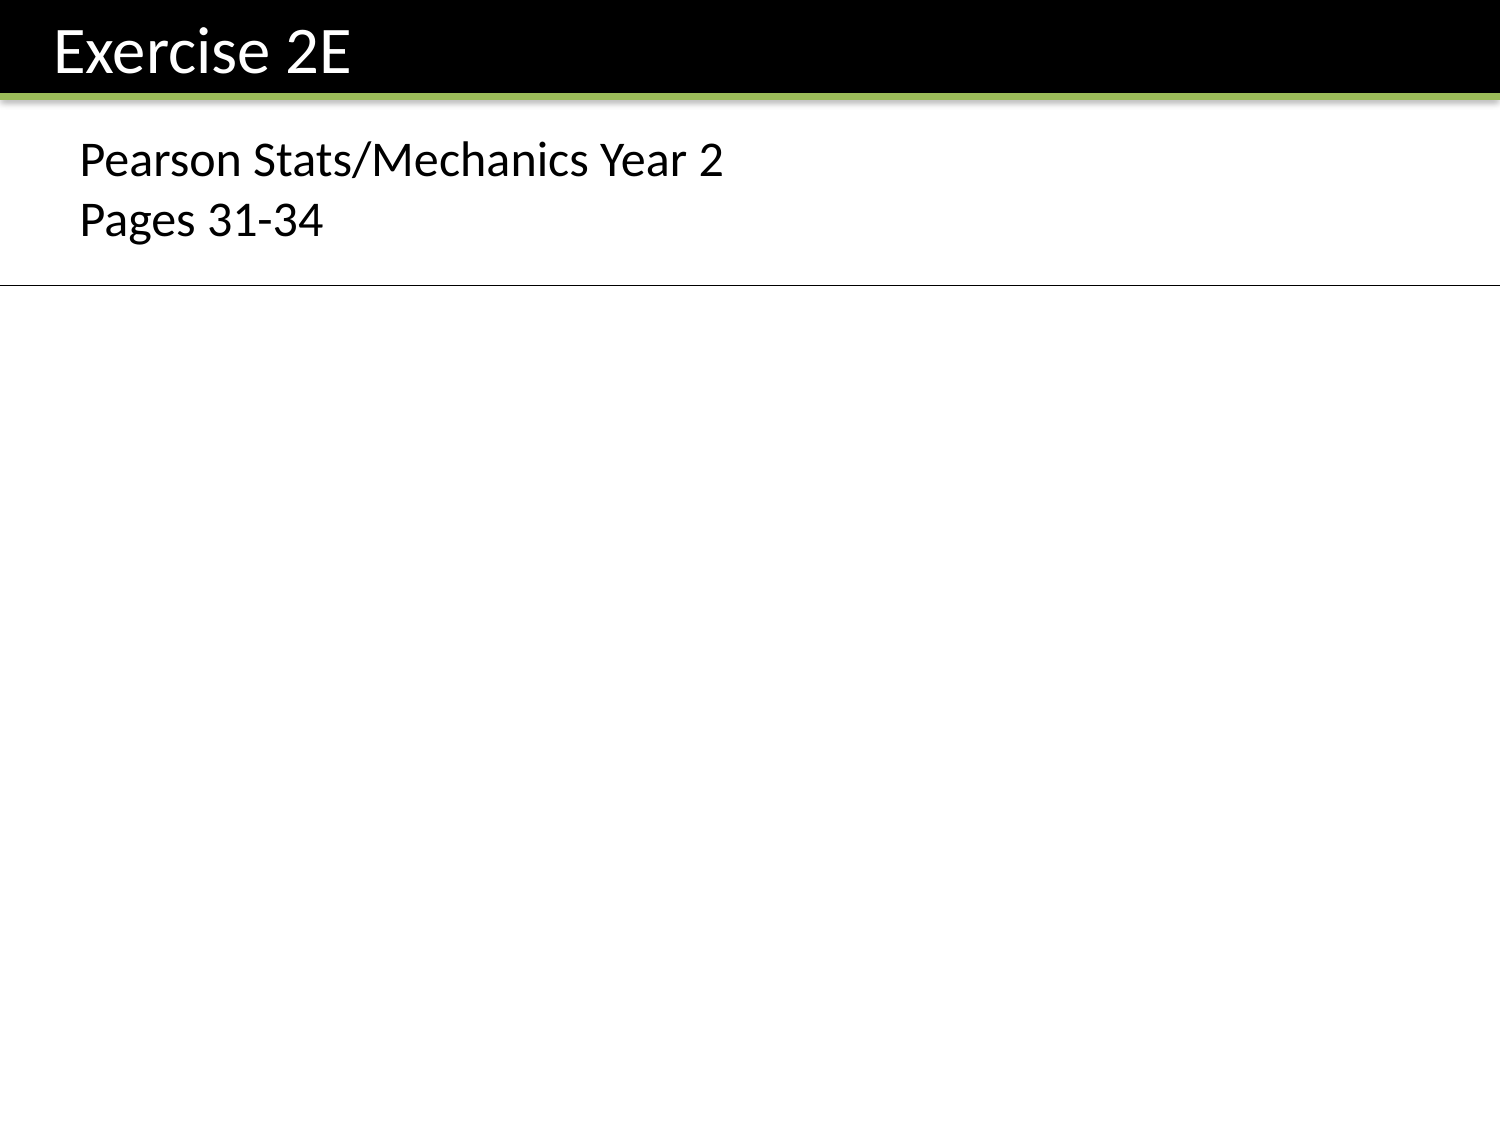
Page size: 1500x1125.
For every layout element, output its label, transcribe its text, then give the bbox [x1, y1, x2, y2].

text_box Pearson Stats/Mechanics Year 2 Pages 31-34 [64, 118, 1365, 254]
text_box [0, 0, 1500, 99]
